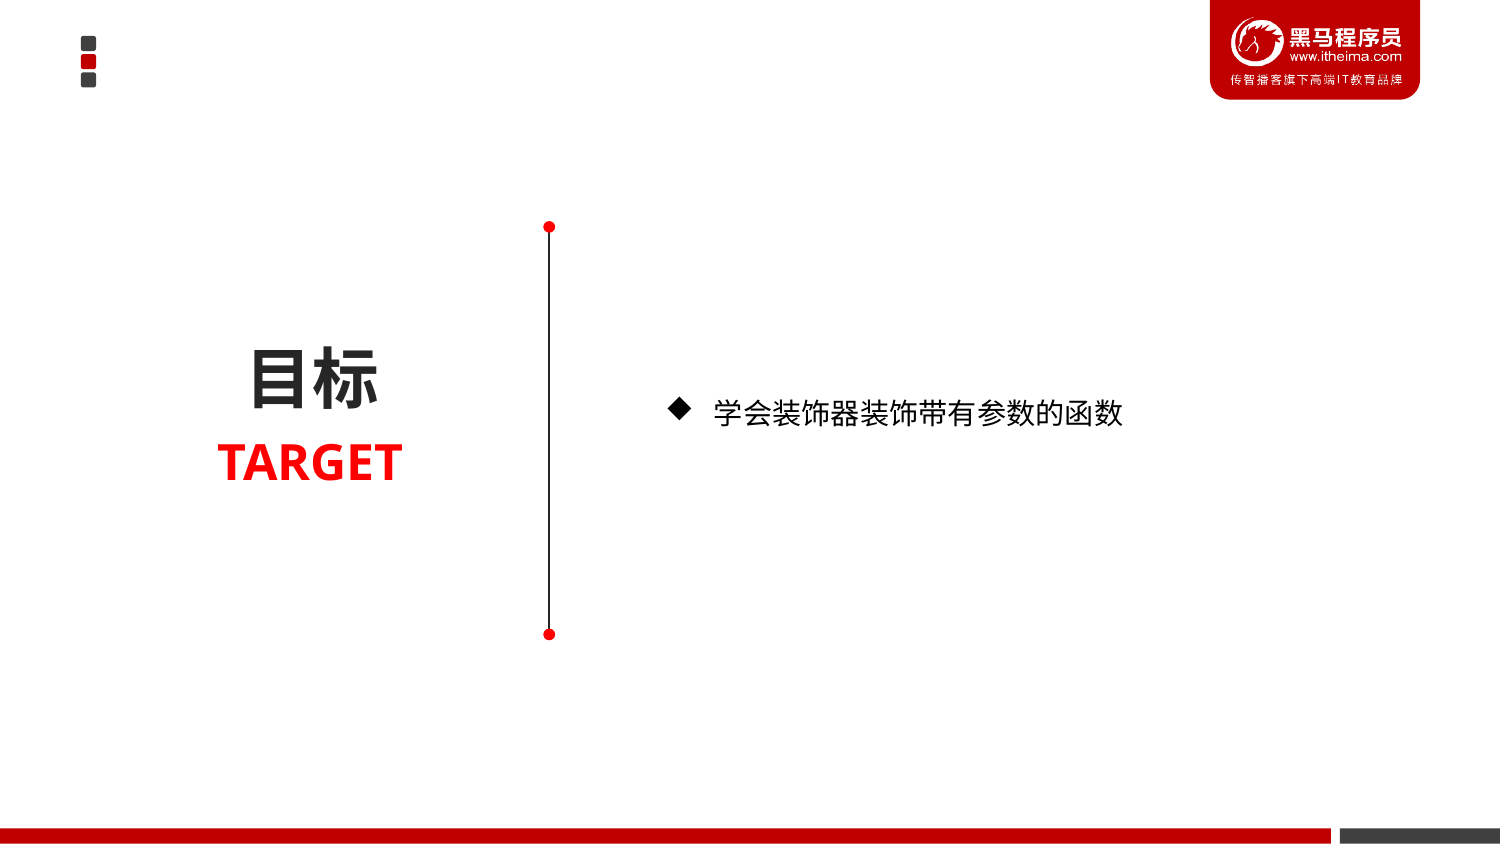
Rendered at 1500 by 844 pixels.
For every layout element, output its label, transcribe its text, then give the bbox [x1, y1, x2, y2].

text_box 目标 [171, 315, 454, 449]
text_box [541, 219, 558, 234]
picture [1212, 8, 1421, 94]
text_box [541, 628, 558, 643]
text_box 学会装饰器装饰带有参数的函数 [650, 352, 1139, 438]
text_box TARGET [206, 422, 544, 507]
